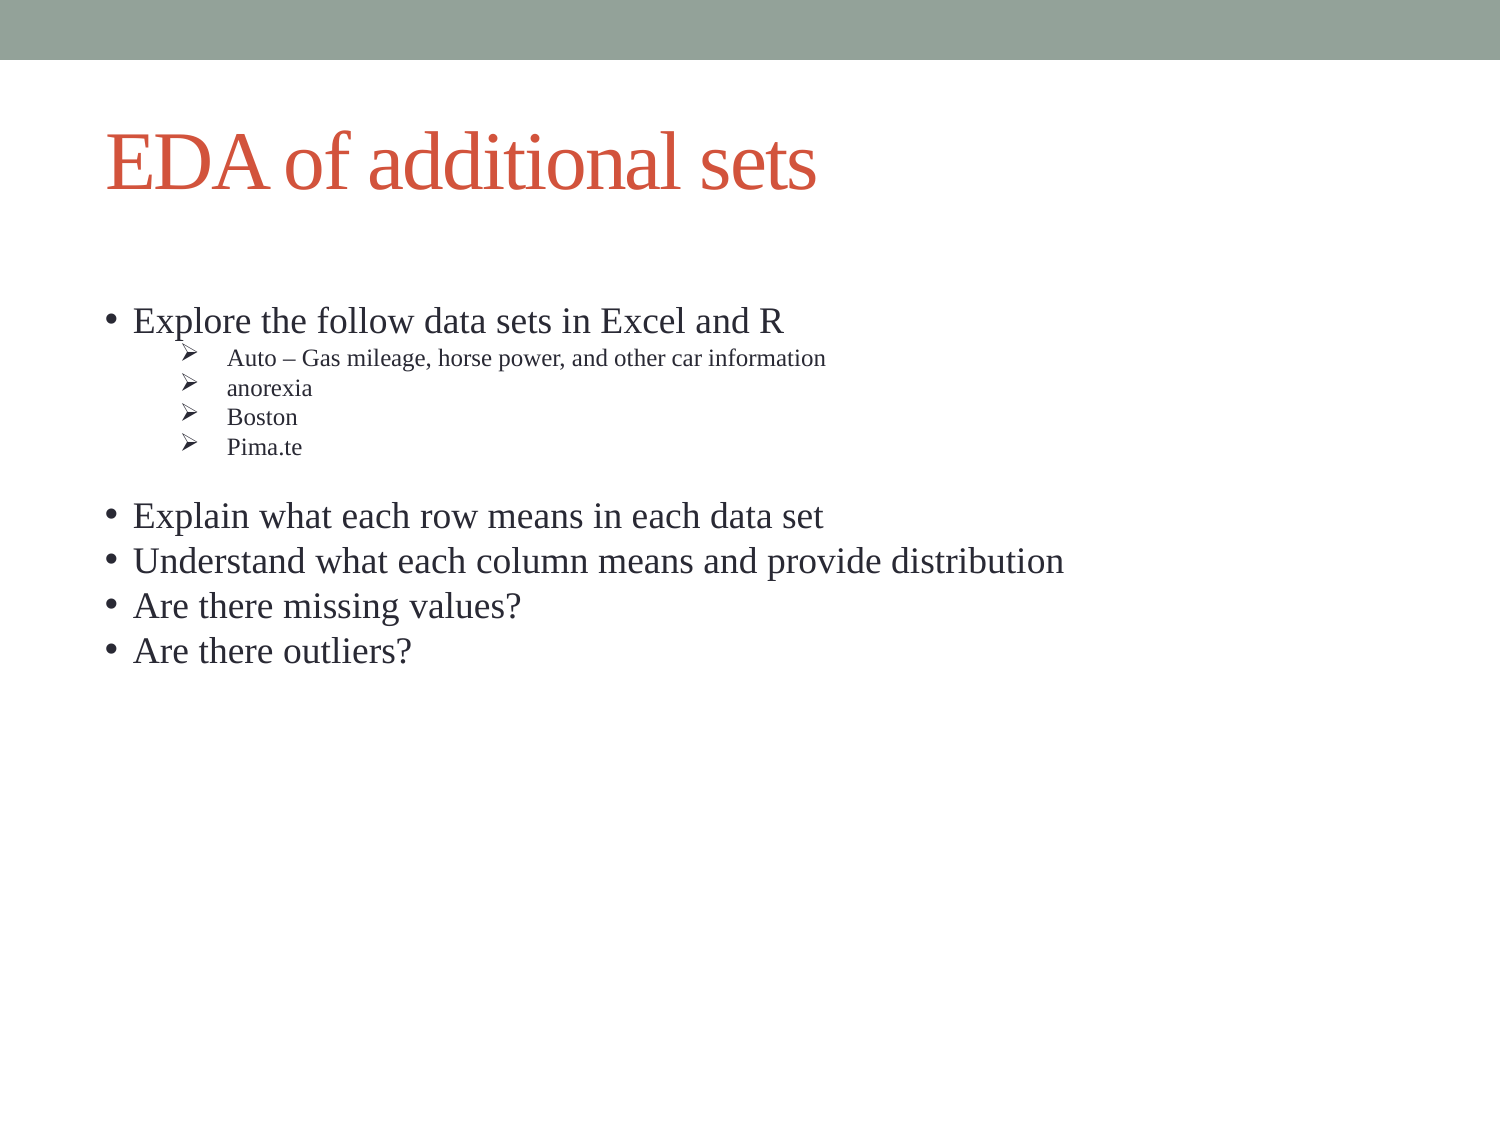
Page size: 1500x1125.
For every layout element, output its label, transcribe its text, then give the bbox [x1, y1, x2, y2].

title EDA of additional sets [90, 46, 1434, 266]
text_box Explore the follow data sets in Excel and R Auto – Gas mileage, horse power, and other car information anorexia Boston Pima.te Explain what each row means in each data set Understand what each column means and provide distribution Are there missing values? Are there outliers? [90, 243, 1276, 808]
